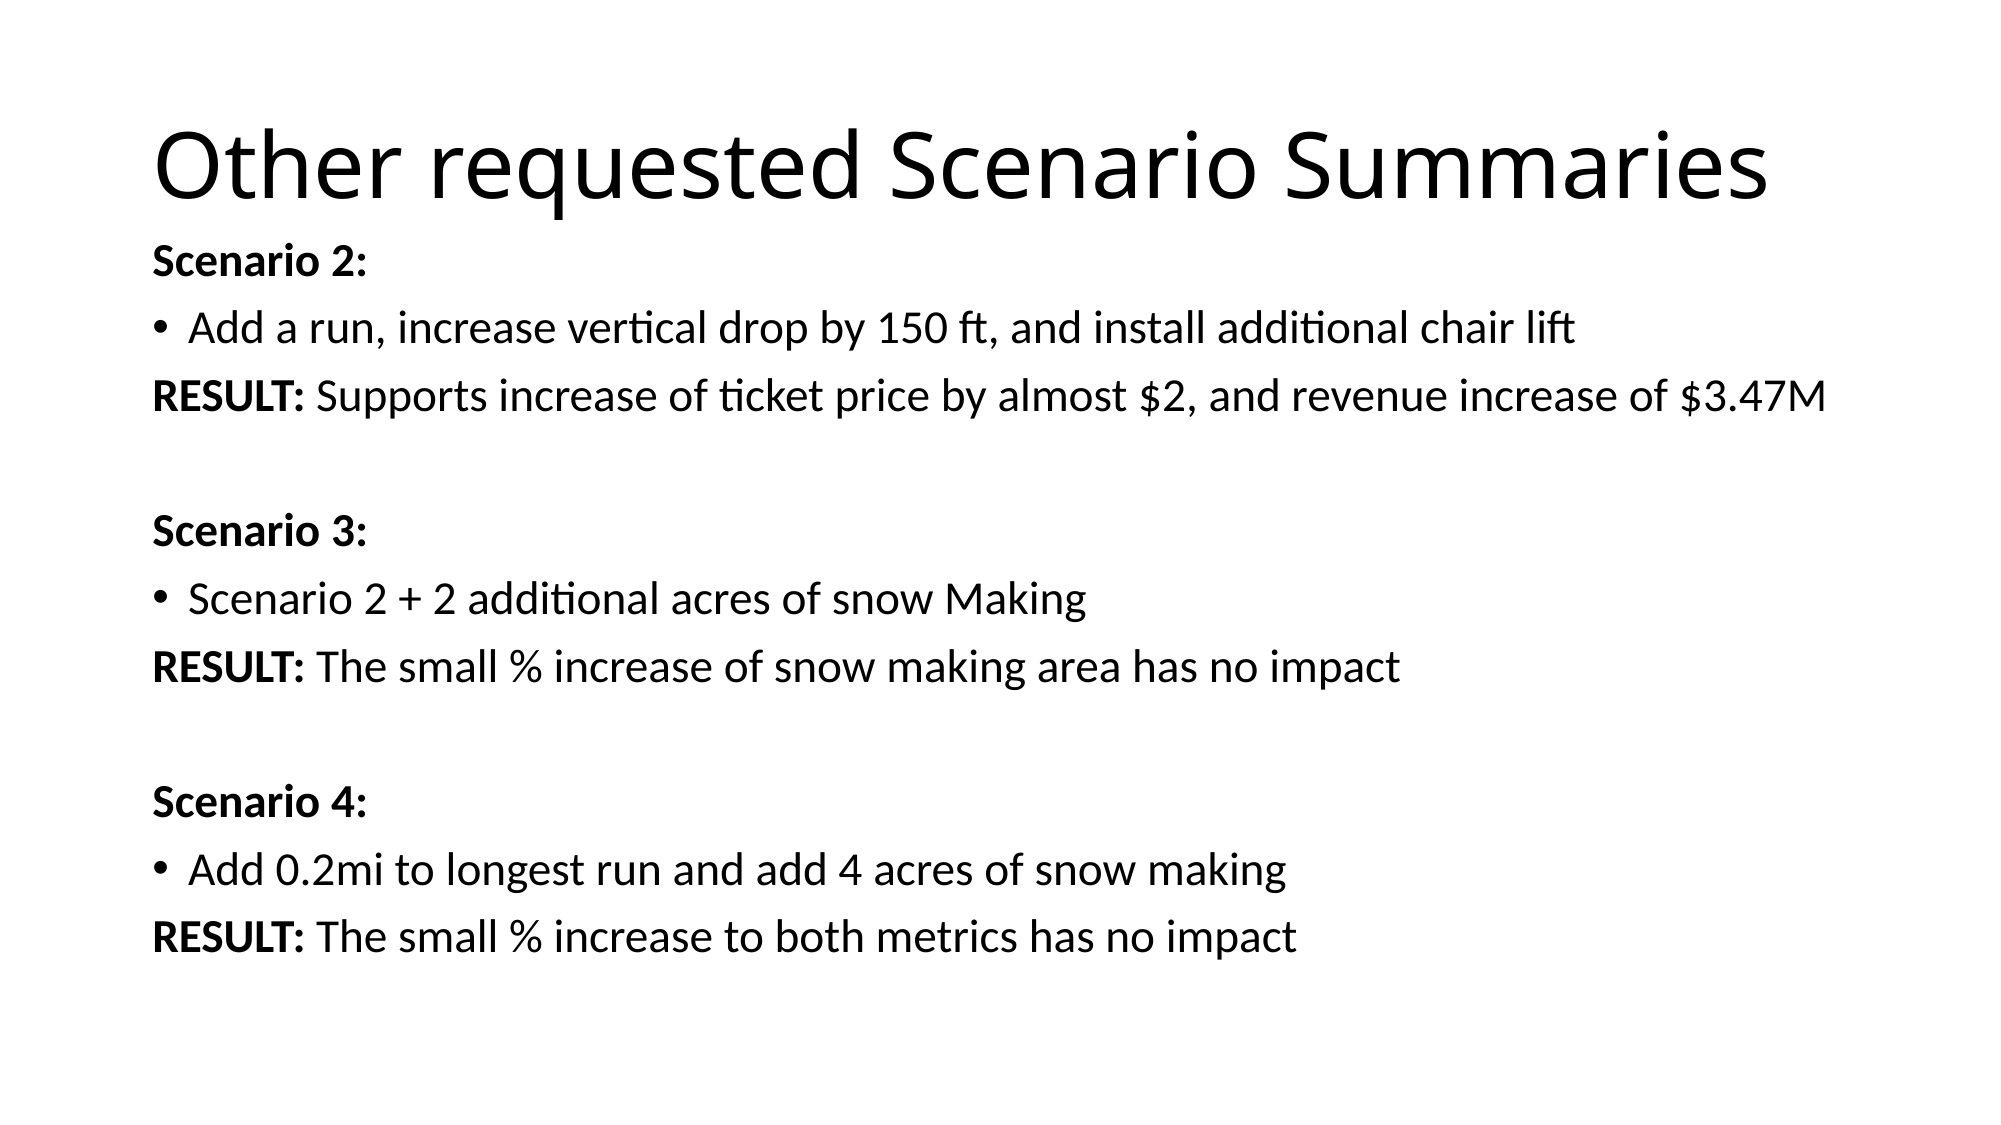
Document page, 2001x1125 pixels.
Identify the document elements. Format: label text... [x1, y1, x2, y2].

title Other requested Scenario Summaries [137, 59, 1863, 227]
list Scenario 2: Add a run, increase vertical drop by 150 ft, and install additional chair lift RESULT: Supports increase of ticket price by almost $2, and revenue increase of $3.47M Scenario 3: Scenario 2 + 2 additional acres of snow Making RESULT: The small % increase of snow making area has no impact Scenario 4: Add 0.2mi to longest run and add 4 acres of snow making RESULT: The small % increase to both metrics has no impact [137, 227, 1863, 1014]
